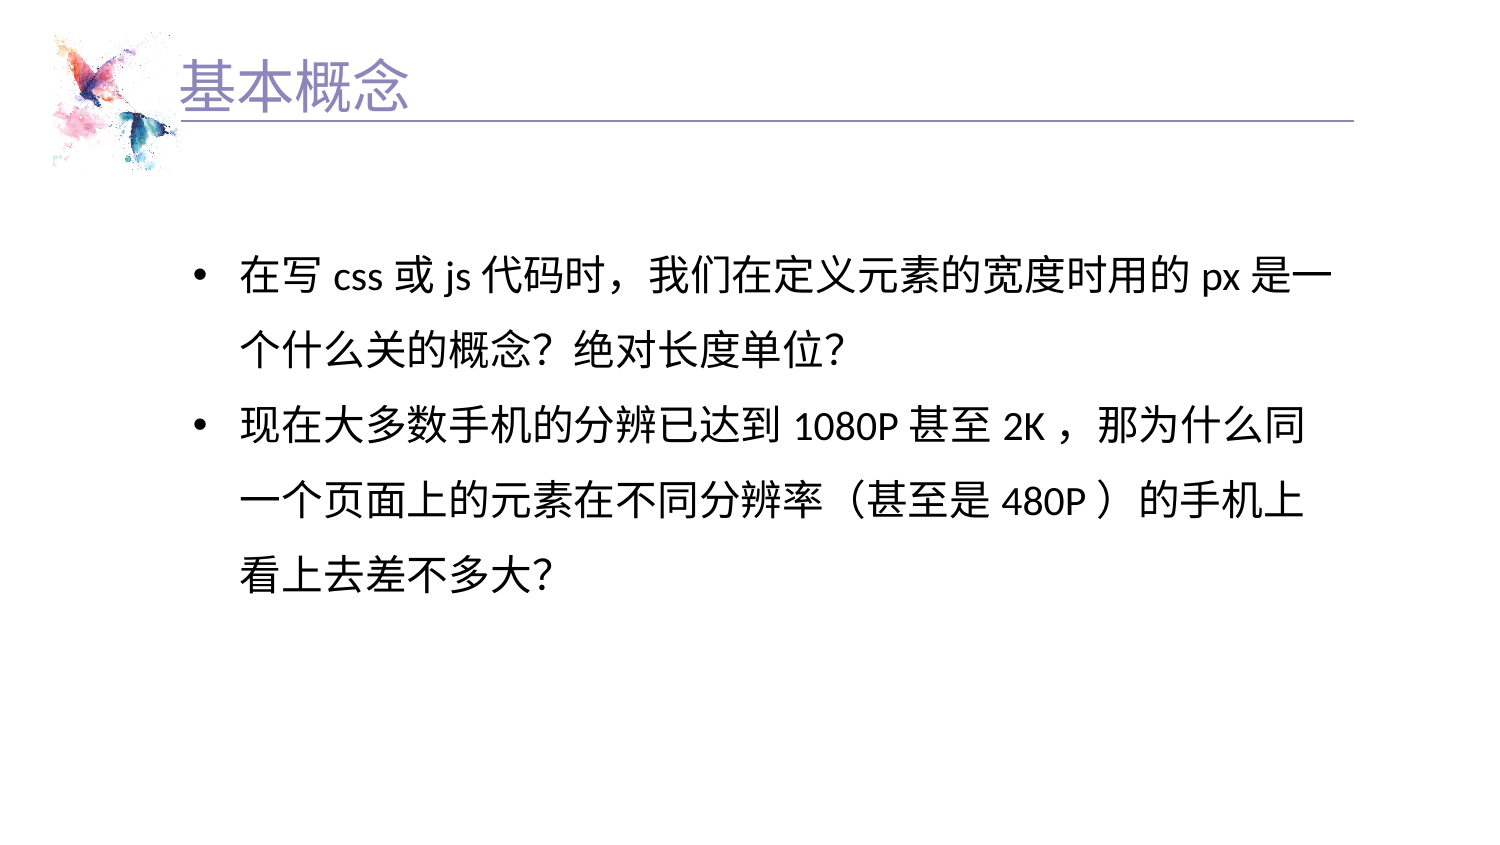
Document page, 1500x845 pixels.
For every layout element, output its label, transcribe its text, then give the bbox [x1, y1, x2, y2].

text_box 在写css或js代码时，我们在定义元素的宽度时用的px是一个什么关的概念？绝对长度单位？ 现在大多数手机的分辨已达到1080P甚至2K，那为什么同一个页面上的元素在不同分辨率（甚至是480P）的手机上看上去差不多大？ [178, 216, 1355, 607]
text_box 基本概念 [186, 50, 415, 120]
picture [53, 31, 182, 171]
